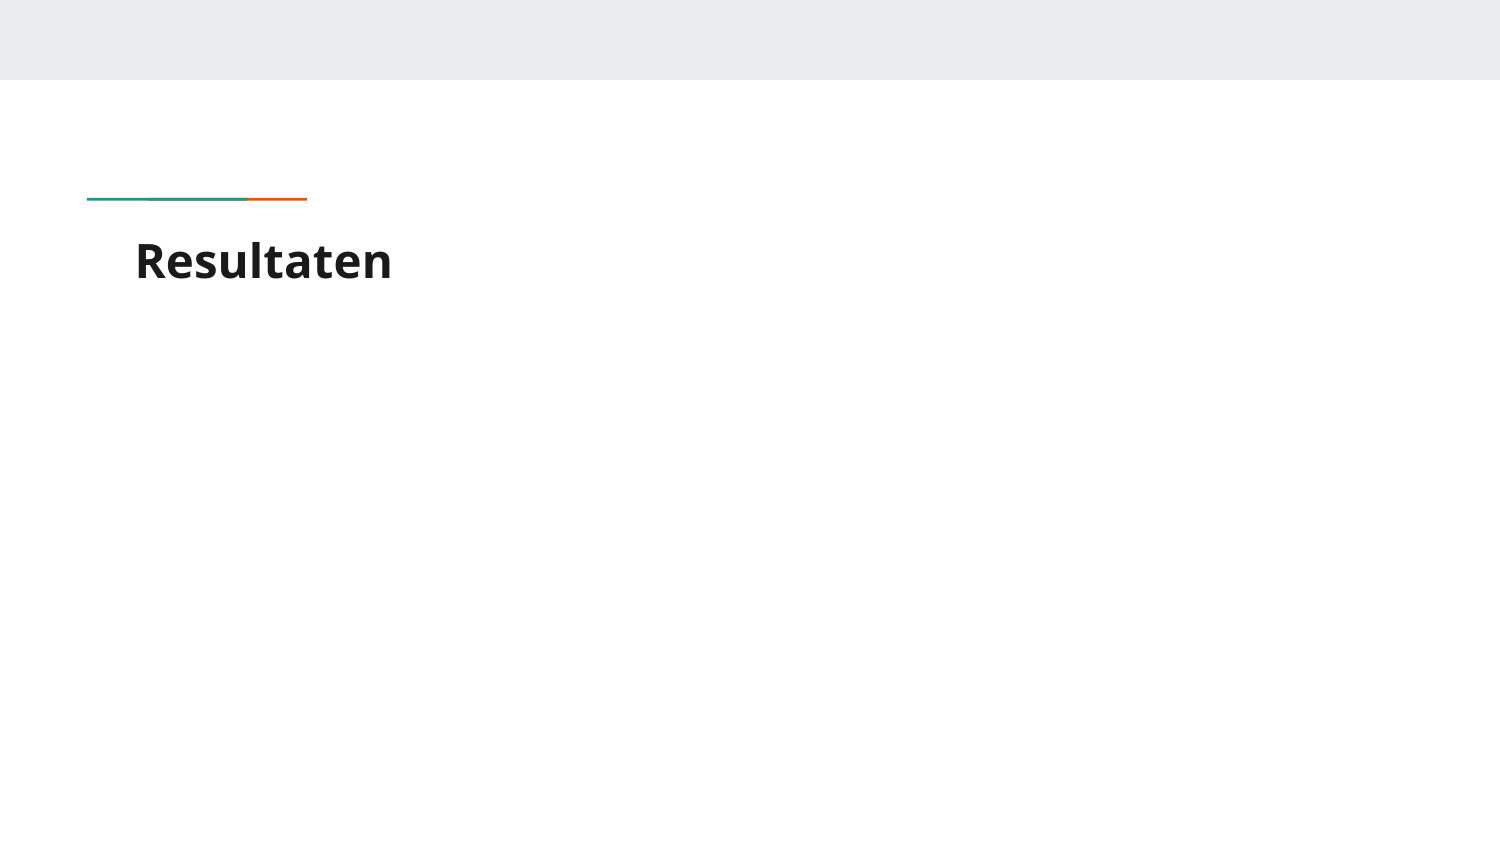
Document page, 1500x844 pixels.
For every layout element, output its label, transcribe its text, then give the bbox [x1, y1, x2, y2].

title Resultaten [119, 216, 1381, 305]
